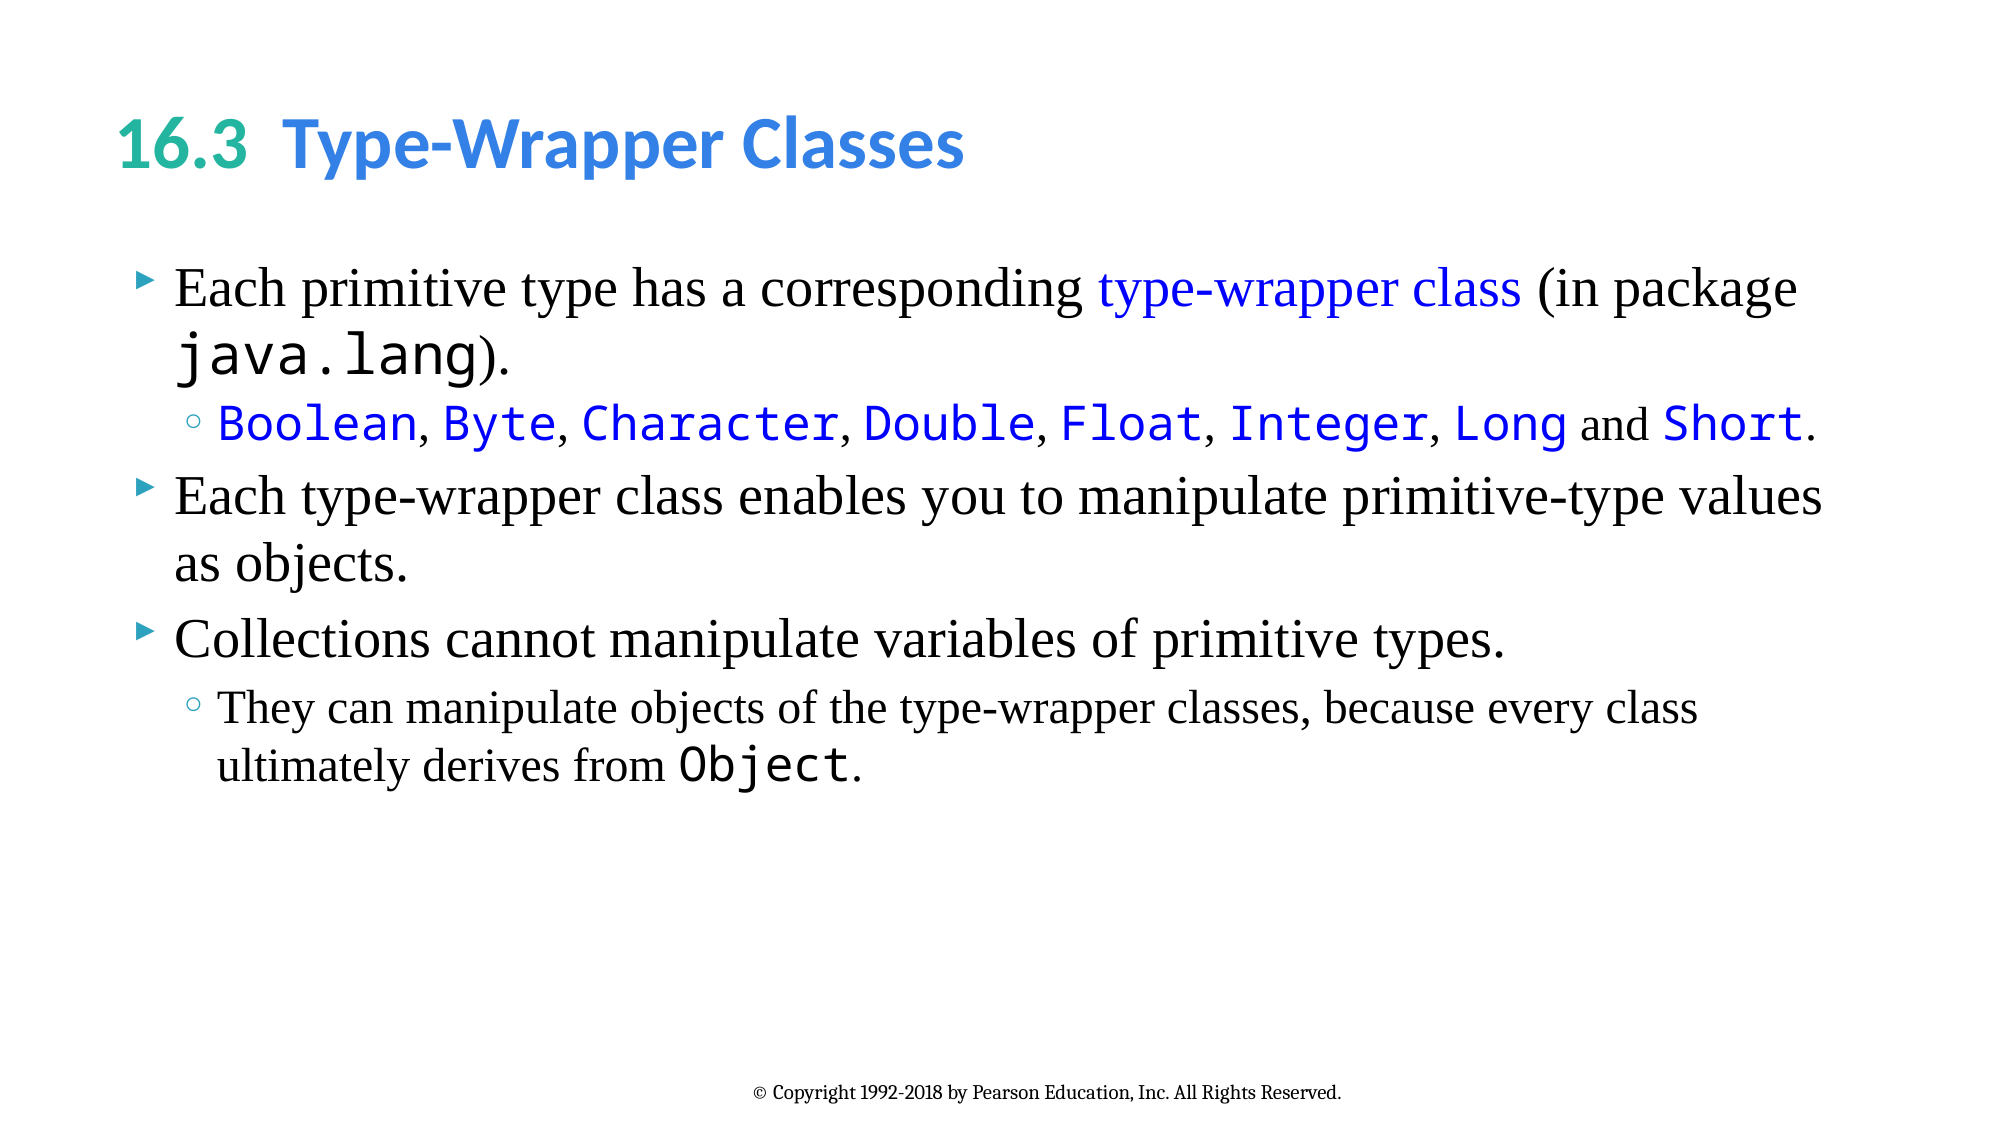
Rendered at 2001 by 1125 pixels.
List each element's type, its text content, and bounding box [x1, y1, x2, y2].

title 16.3 Type-Wrapper Classes [99, 45, 1900, 233]
list Each primitive type has a corresponding type-wrapper class (in package java.lang). Boolean, Byte, Character, Double, Float, Integer, Long and Short. Each type-wrapper class enables you to manipulate primitive-type values as objects. Collections cannot manipulate variables of primitive types. They can manipulate objects of the type-wrapper classes, because every class ultimately derives from Object. [99, 242, 1900, 986]
footer © Copyright 1992-2018 by Pearson Education, Inc. All Rights Reserved. [736, 1051, 1892, 1112]
